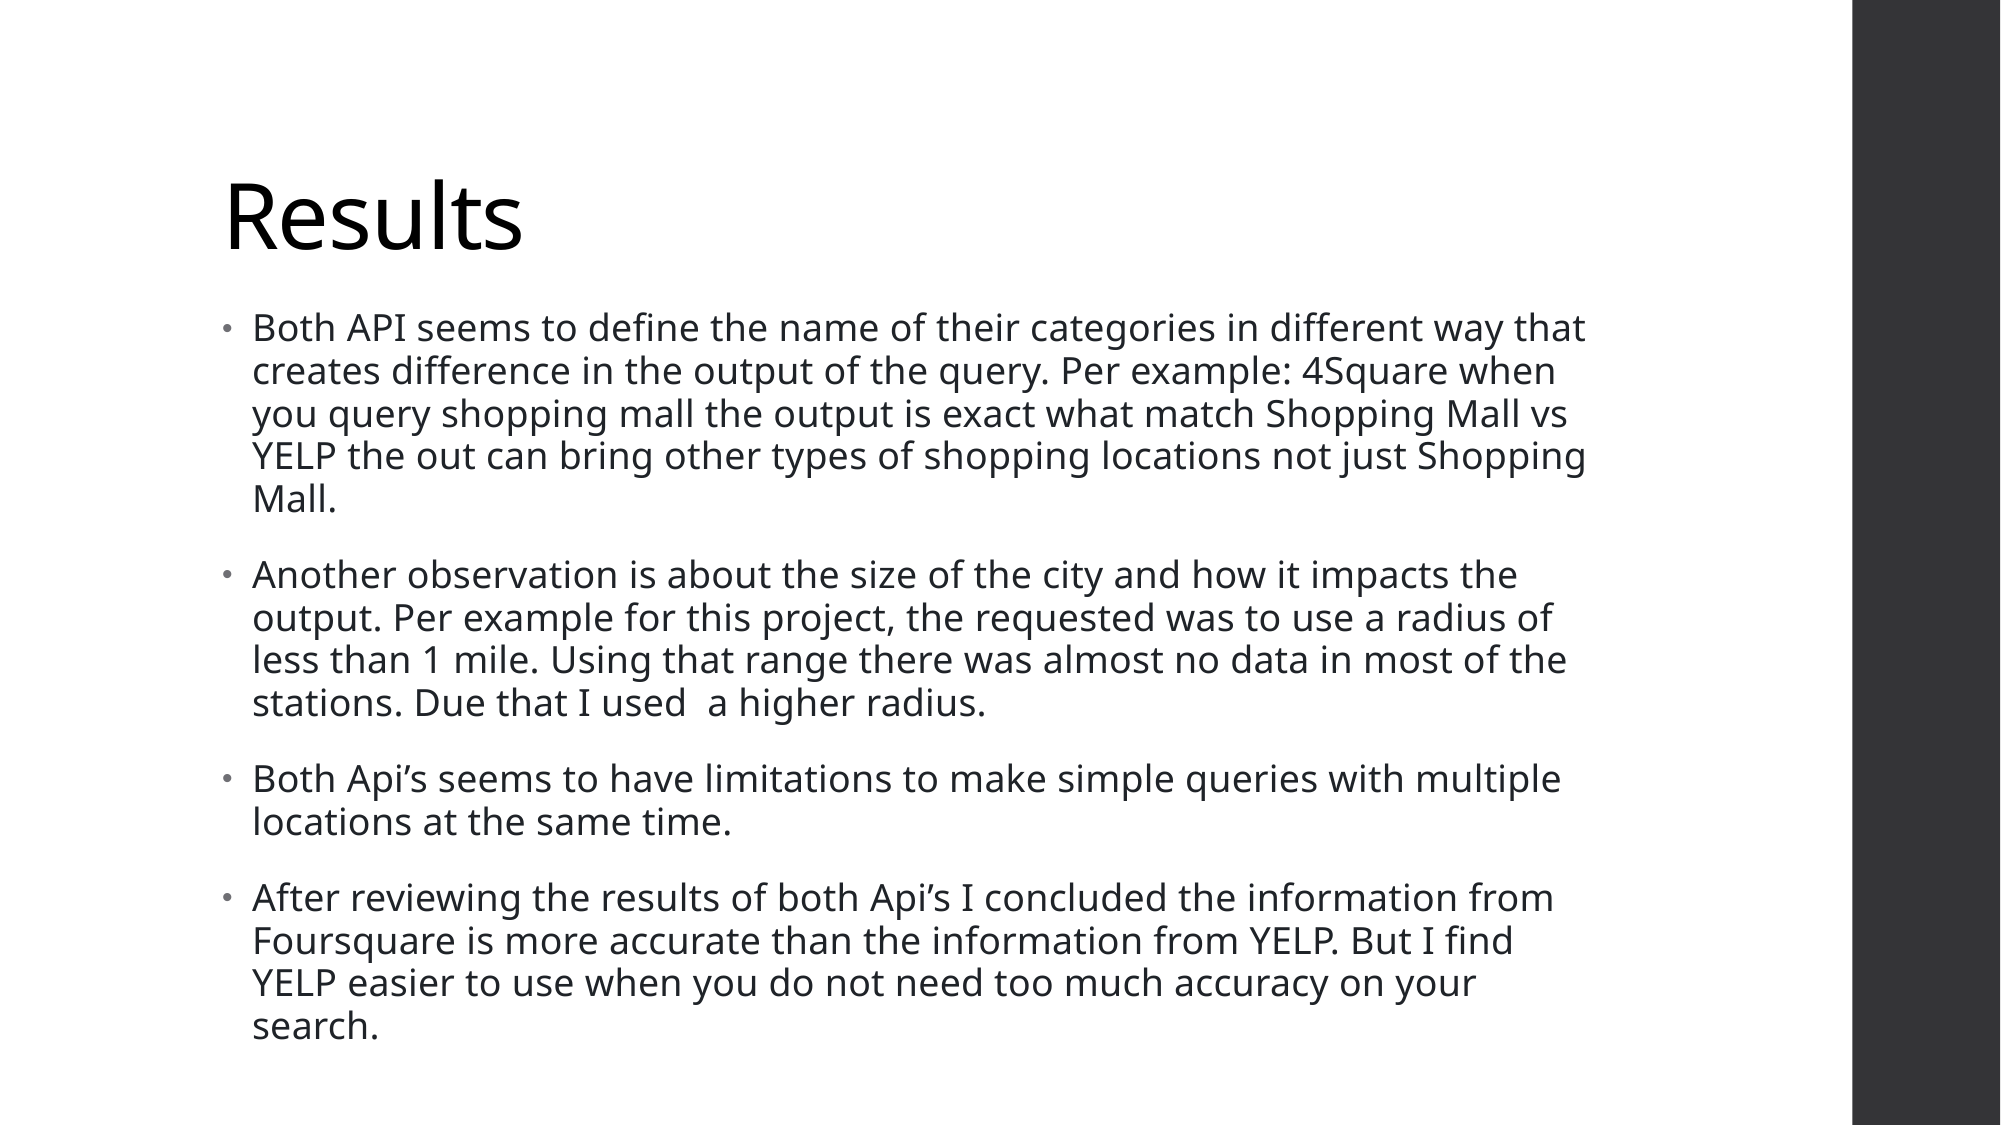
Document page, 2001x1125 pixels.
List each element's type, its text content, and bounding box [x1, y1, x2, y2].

title Results [206, 60, 1797, 278]
list Both API seems to define the name of their categories in different way that creates difference in the output of the query. Per example: 4Square when you query shopping mall the output is exact what match Shopping Mall vs YELP the out can bring other types of shopping locations not just Shopping Mall. Another observation is about the size of the city and how it impacts the output. Per example for this project, the requested was to use a radius of less than 1 mile. Using that range there was almost no data in most of the stations. Due that I used a higher radius. Both Api’s seems to have limitations to make simple queries with multiple locations at the same time. After reviewing the results of both Api’s I concluded the information from Foursquare is more accurate than the information from YELP. But I find YELP easier to use when you do not need too much accuracy on your search. [206, 299, 1617, 1014]
